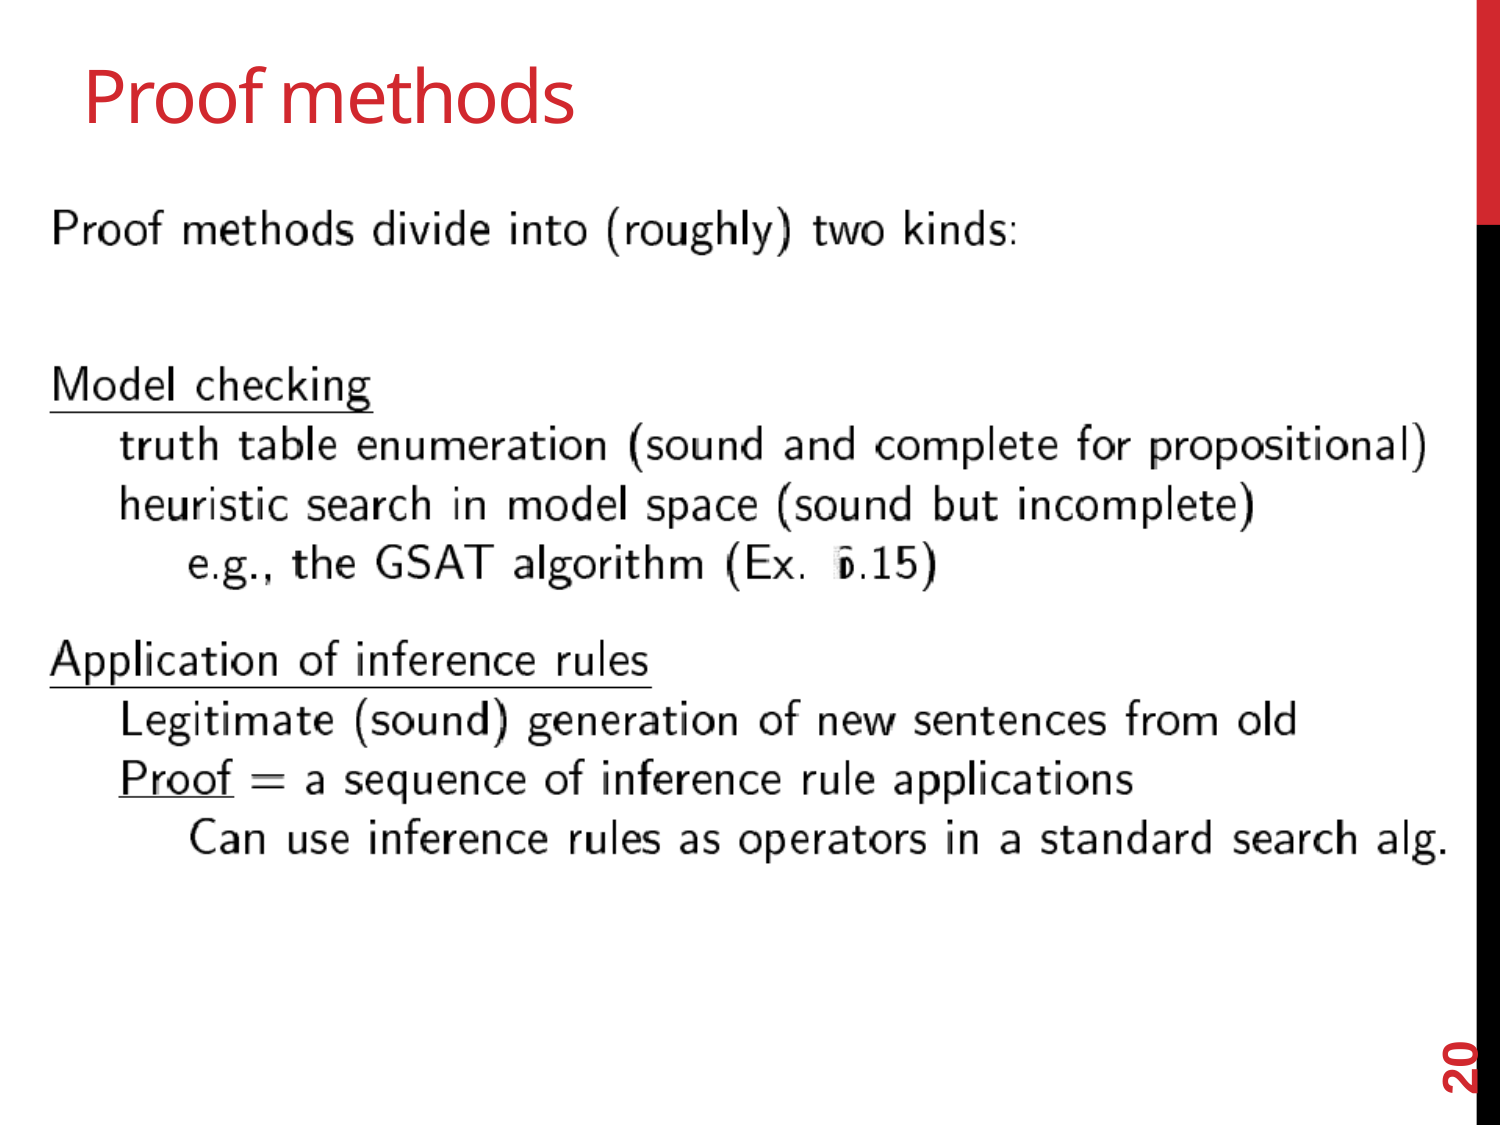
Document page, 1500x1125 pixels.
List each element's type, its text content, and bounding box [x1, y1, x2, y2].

title Proof methods [74, 26, 1348, 147]
slide_number 20 [1421, 1030, 1494, 1104]
picture [39, 196, 1461, 885]
